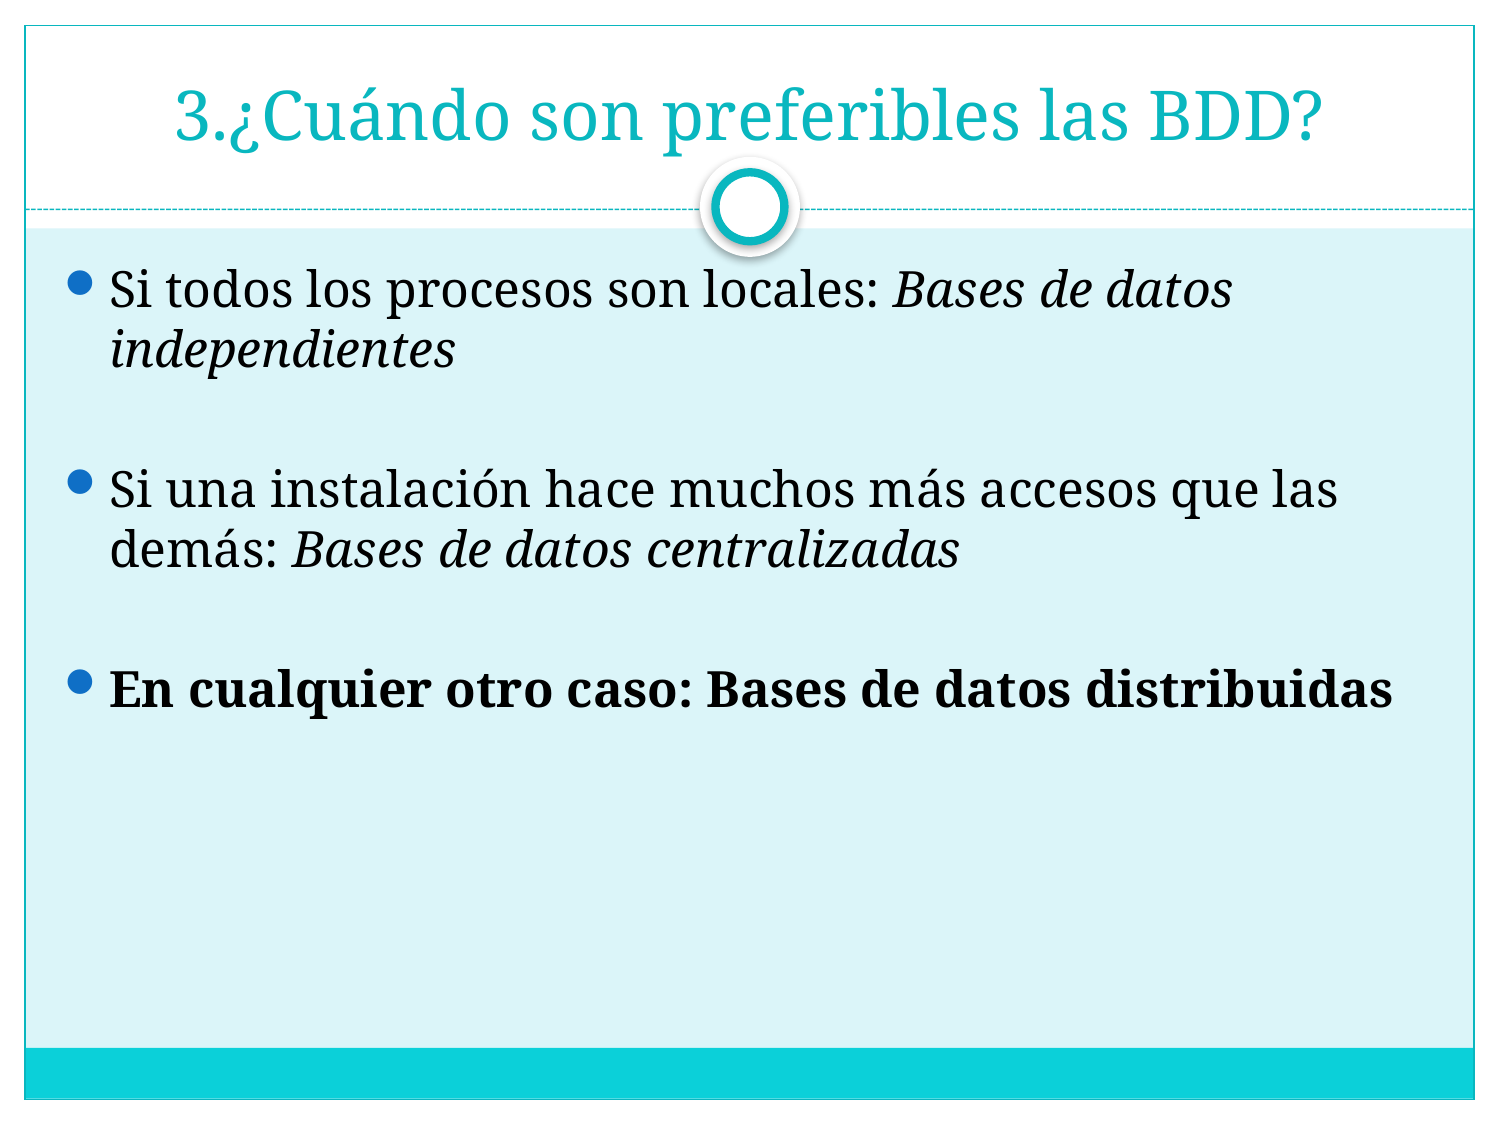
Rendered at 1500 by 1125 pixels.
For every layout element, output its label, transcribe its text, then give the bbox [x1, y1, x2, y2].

list Si todos los procesos son locales: Bases de datos independientes Si una instalación hace muchos más accesos que las demás: Bases de datos centralizadas En cualquier otro caso: Bases de datos distribuidas [49, 250, 1445, 1001]
title 3.¿Cuándo son preferibles las BDD? [49, 37, 1450, 162]
